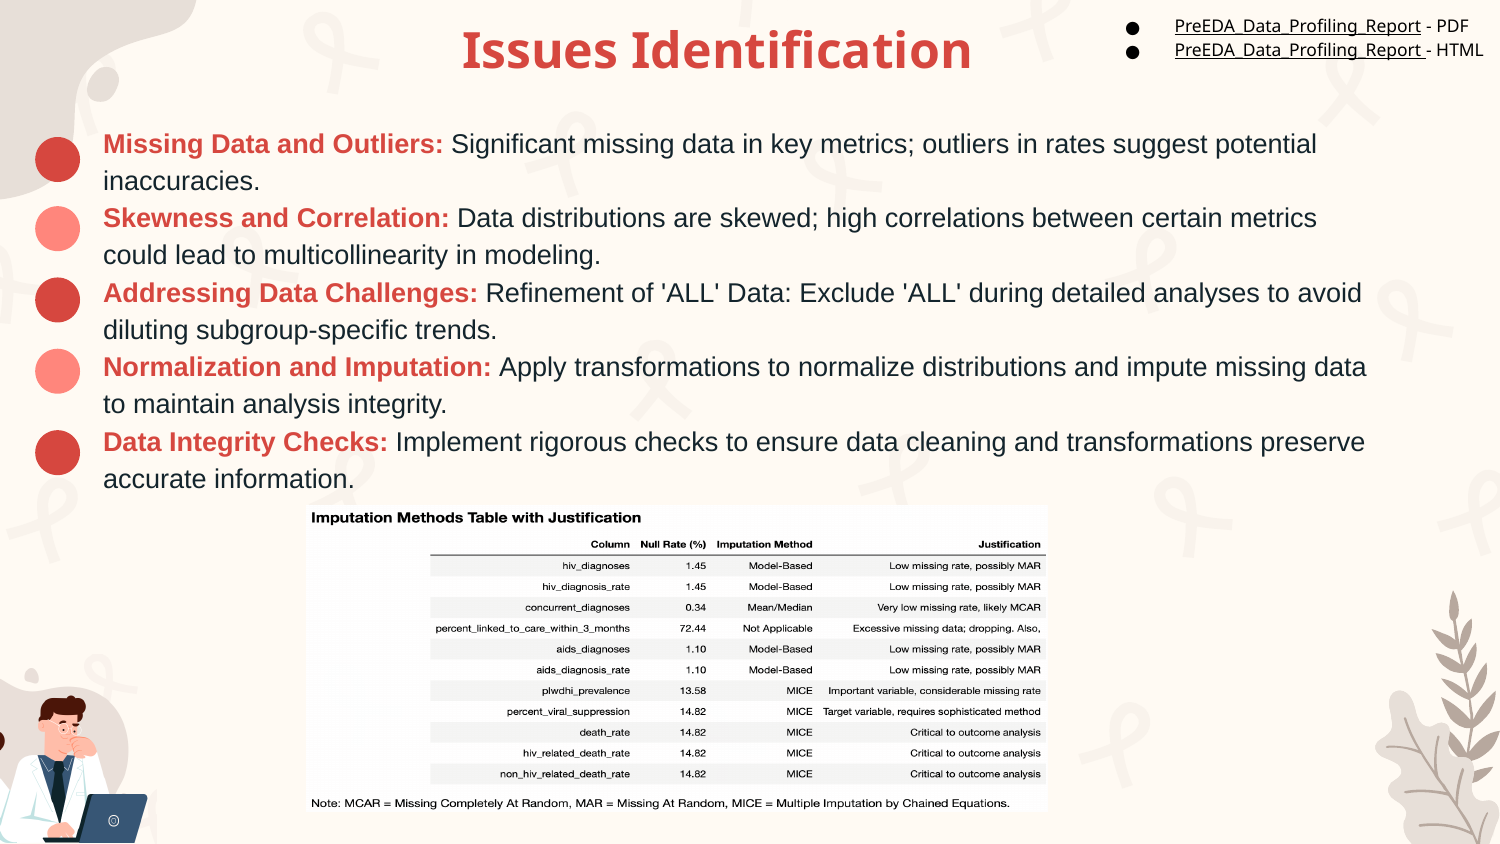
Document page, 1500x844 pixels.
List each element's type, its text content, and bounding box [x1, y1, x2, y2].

subtitle Missing Data and Outliers: Significant missing data in key metrics; outliers in rates suggest potential inaccuracies. Skewness and Correlation: Data distributions are skewed; high correlations between certain metrics could lead to multicollinearity in modeling. Addressing Data Challenges: Refinement of 'ALL' Data: Exclude 'ALL' during detailed analyses to avoid diluting subgroup-specific trends. Normalization and Imputation: Apply transformations to normalize distributions and impute missing data to maintain analysis integrity. Data Integrity Checks: Implement rigorous checks to ensure data cleaning and transformations preserve accurate information. [103, 84, 1375, 531]
text_box [35, 430, 81, 476]
text_box [35, 277, 81, 323]
text_box [35, 206, 81, 252]
text_box [41, 137, 75, 145]
picture [306, 504, 1048, 812]
text_box PreEDA_Data_Profiling_Report - PDF PreEDA_Data_Profiling_Report - HTML [1078, 0, 1500, 90]
title Issues Identification [462, 0, 1078, 84]
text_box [38, 146, 76, 183]
text_box [35, 348, 81, 394]
picture [0, 653, 158, 844]
